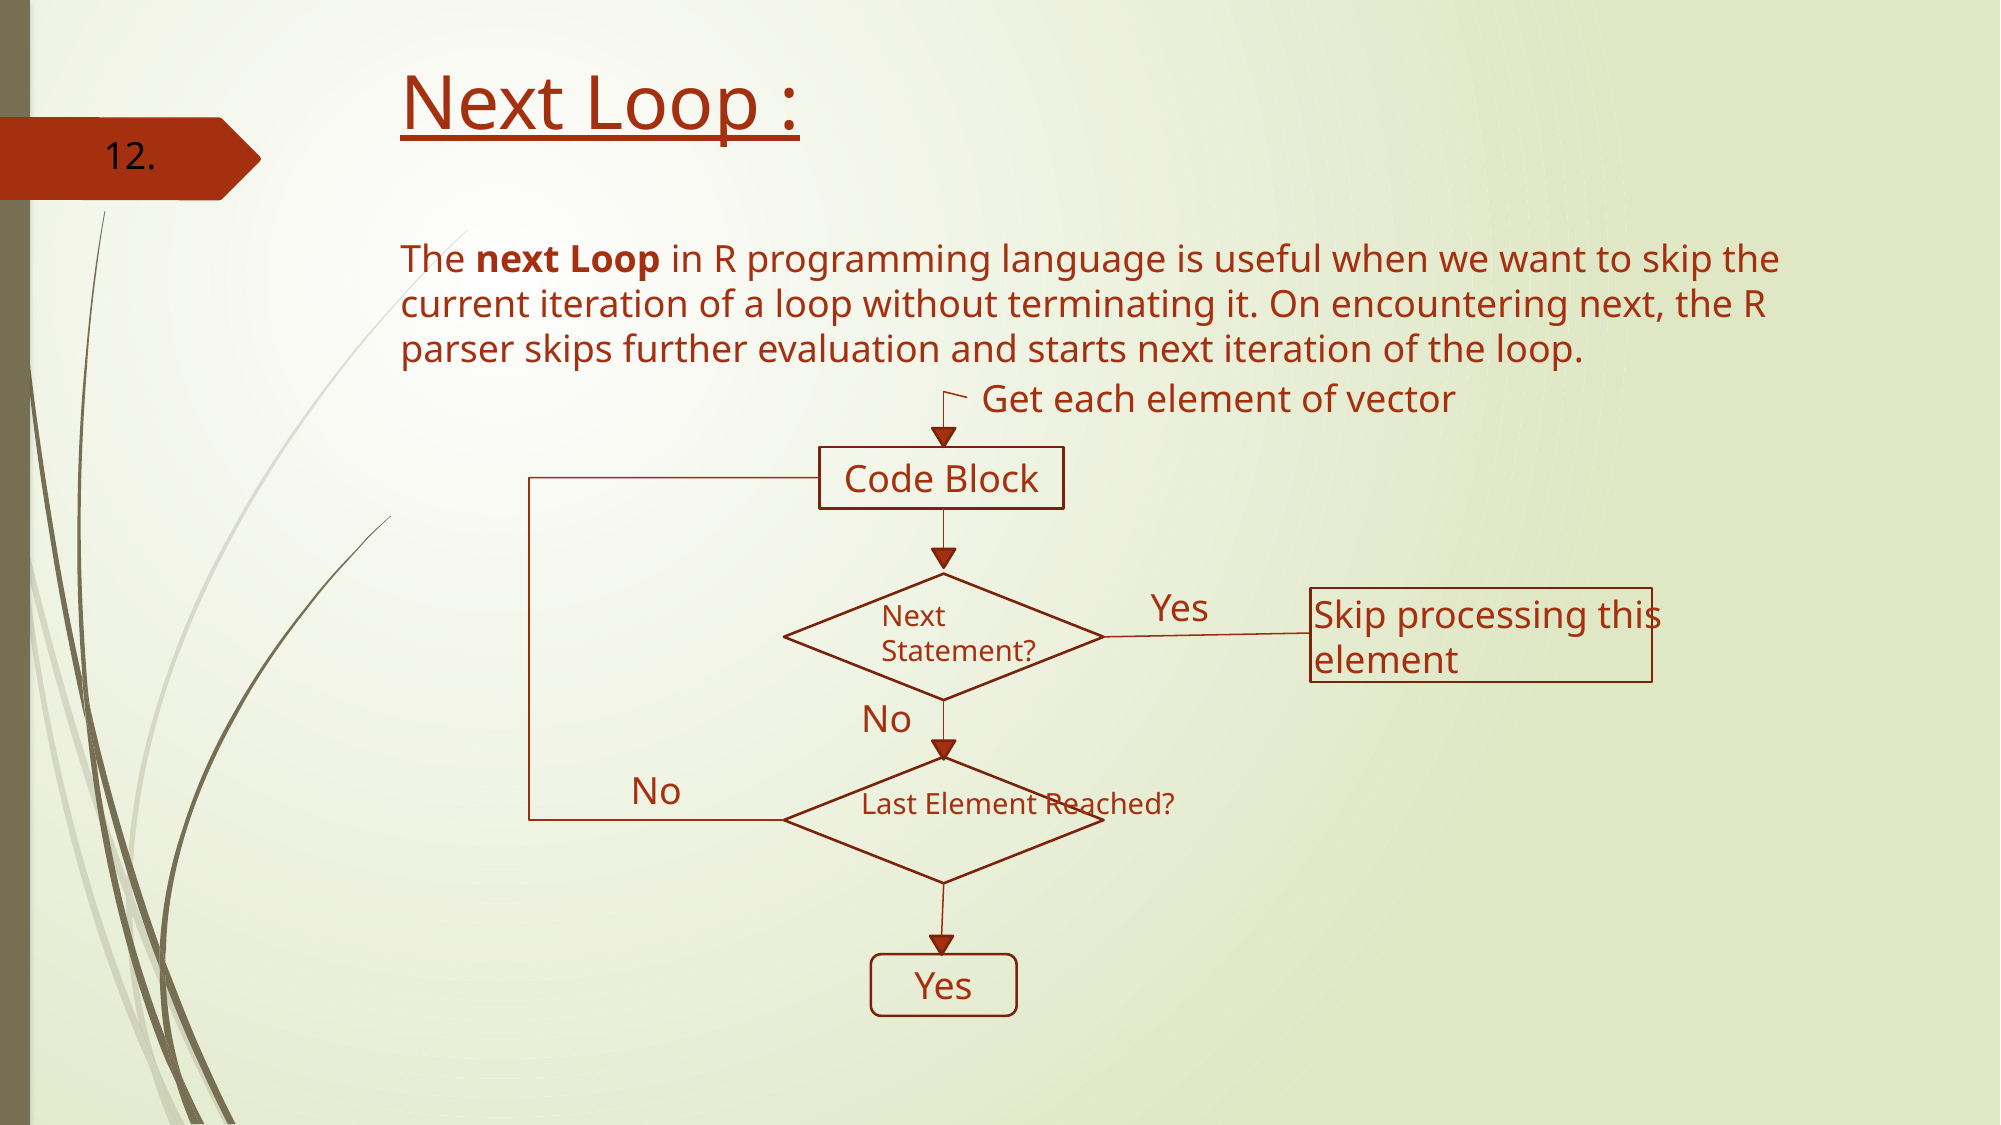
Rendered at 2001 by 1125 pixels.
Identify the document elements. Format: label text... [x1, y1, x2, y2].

text_box Code Block [828, 447, 1055, 508]
text_box [876, 675, 1011, 696]
text_box Skip processing this element [1298, 583, 1730, 689]
text_box Yes [1135, 576, 1266, 632]
text_box No [615, 759, 697, 819]
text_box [943, 391, 967, 398]
text_box 12. [88, 124, 218, 185]
text_box Next Statement? [866, 590, 1117, 675]
text_box No [846, 687, 959, 748]
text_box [1103, 632, 1311, 638]
text_box [818, 446, 943, 510]
text_box [898, 572, 989, 590]
text_box [928, 934, 955, 952]
text_box [945, 426, 957, 446]
title Next Loop : The next Loop in R programming language is useful when we want to skip the current iteration of a loop without terminating it. On encountering next, the R parser skips further evaluation and starts next iteration of the loop. [385, 47, 1848, 1070]
text_box [931, 547, 957, 570]
text_box Last Element Reached? [846, 777, 1207, 828]
text_box Yes [869, 952, 1018, 1018]
text_box [783, 794, 1088, 885]
text_box [935, 748, 953, 756]
text_box [889, 755, 999, 777]
text_box [782, 602, 866, 671]
text_box [944, 446, 1065, 510]
text_box Get each element of vector [966, 367, 1523, 428]
text_box [931, 426, 940, 444]
